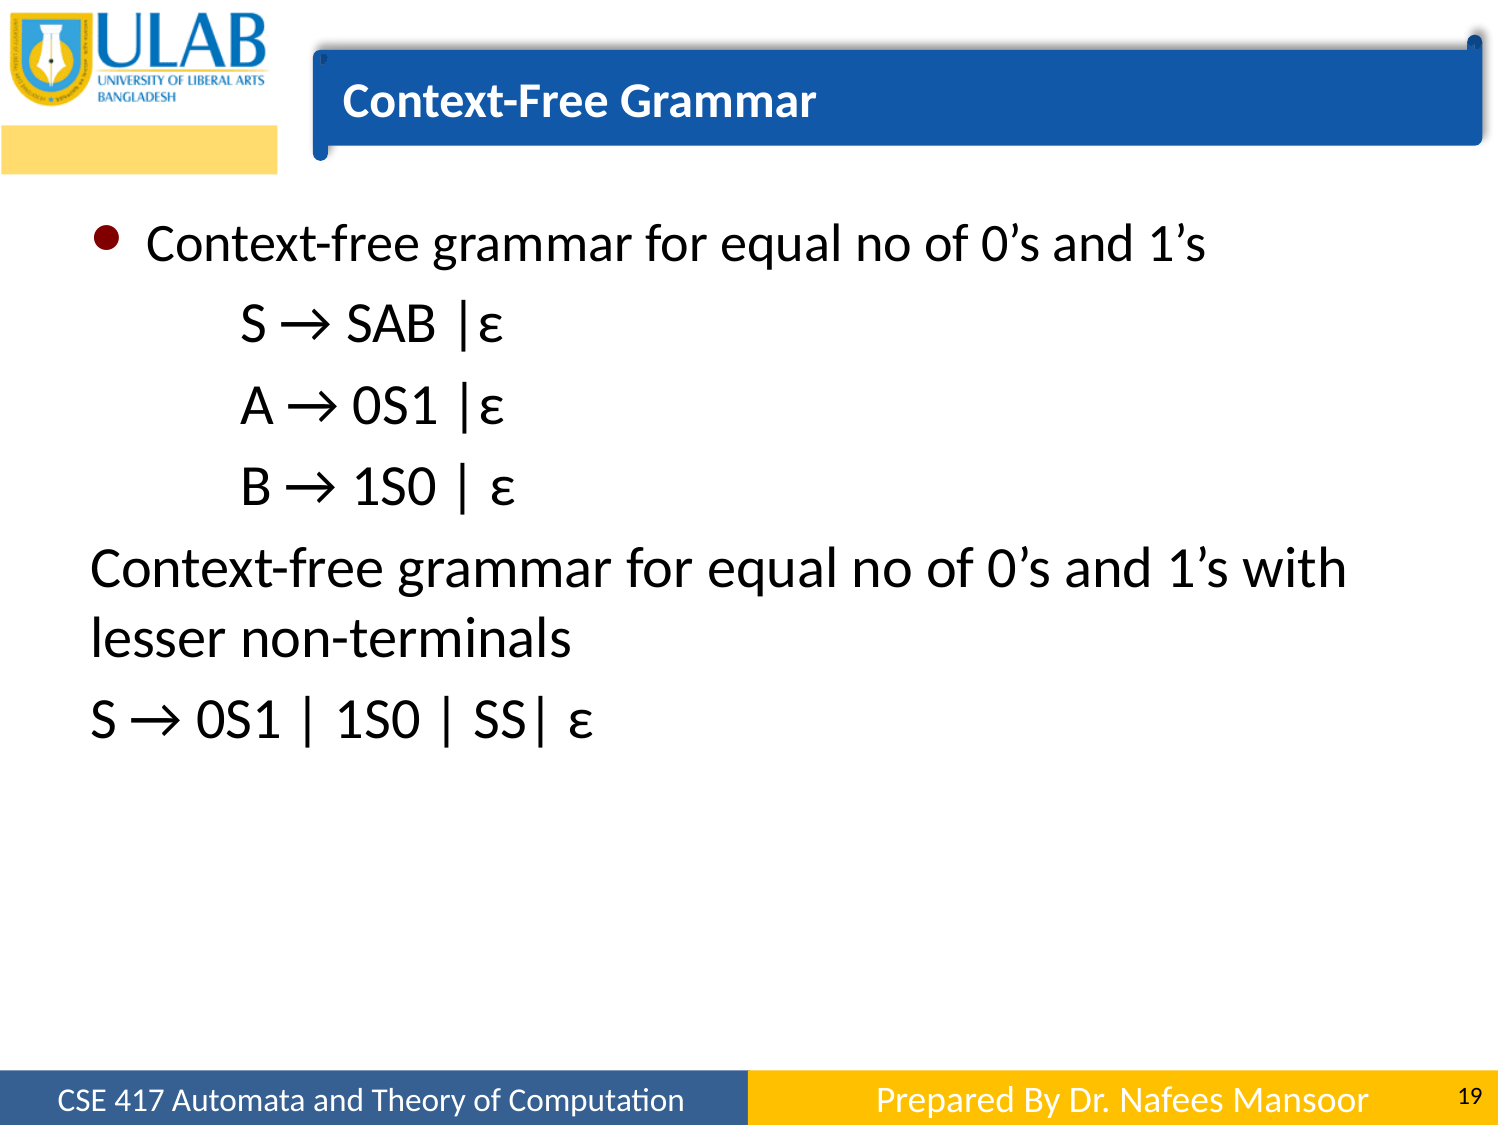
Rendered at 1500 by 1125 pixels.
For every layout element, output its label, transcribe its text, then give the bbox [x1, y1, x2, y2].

picture [4, 2, 275, 114]
list Context-free grammar for equal no of 0’s and 1’s S → SAB |ε A → 0S1 |ε B → 1S0 | ε Context-free grammar for equal no of 0’s and 1’s with lesser non-terminals S → 0S1 | 1S0 | SS| ε [75, 200, 1425, 863]
text_box Context-Free Grammar [312, 34, 1483, 161]
